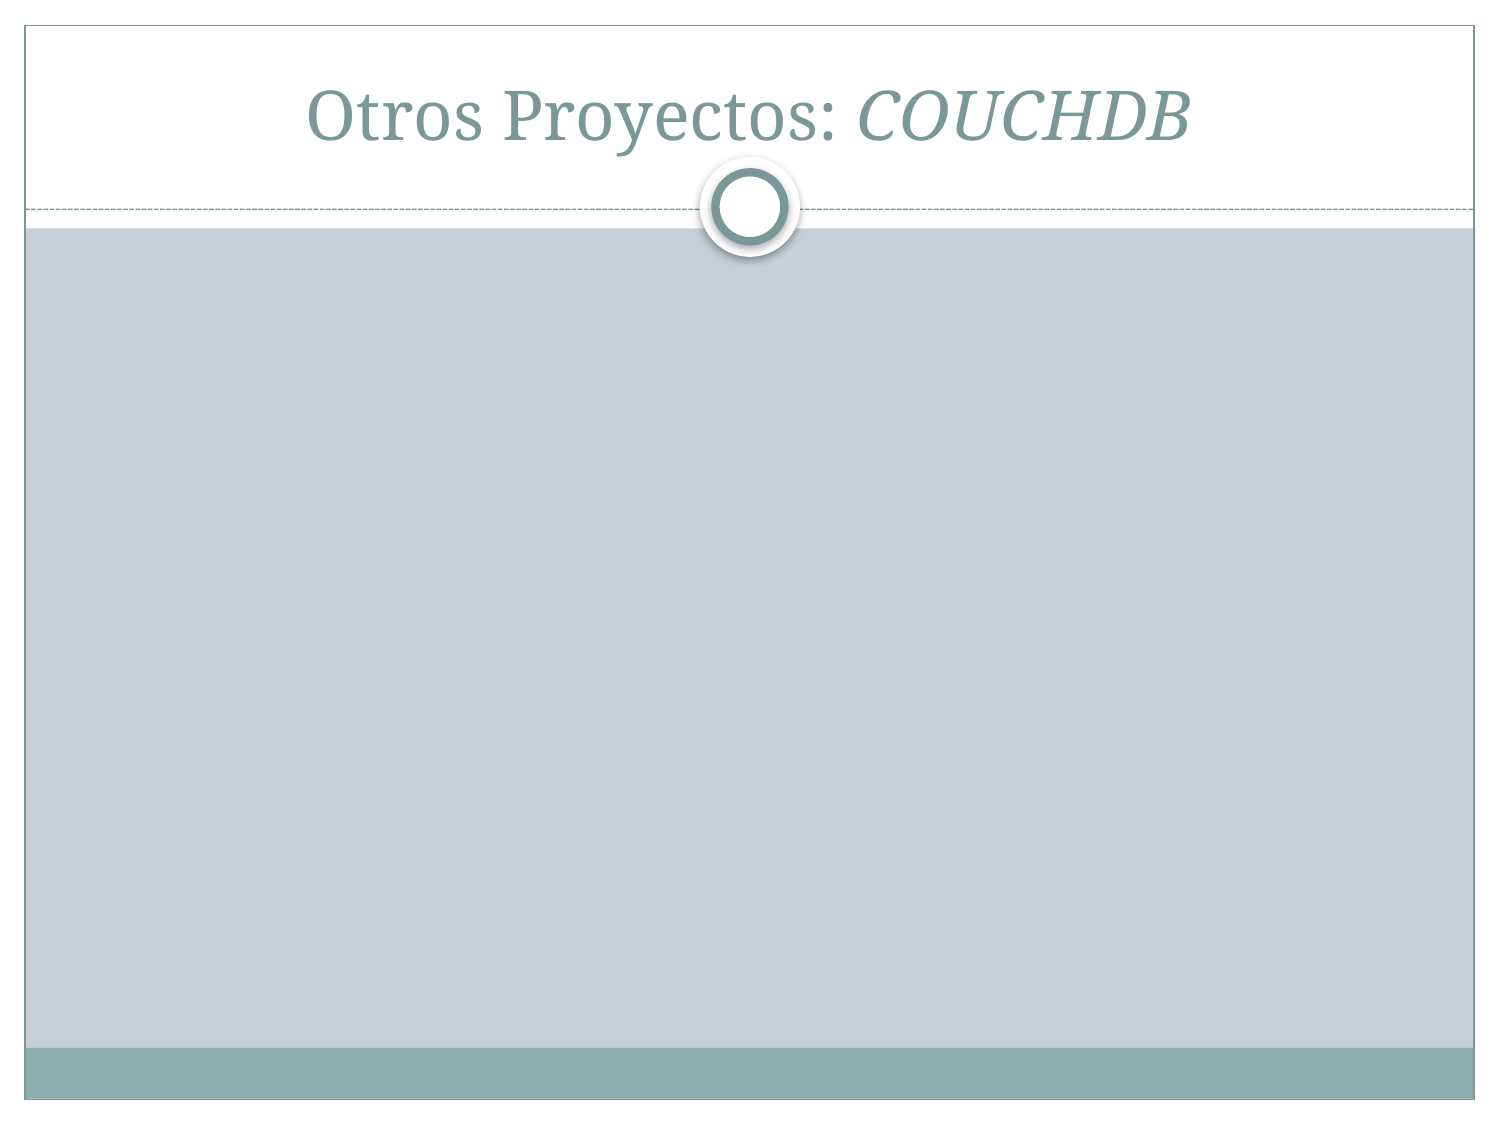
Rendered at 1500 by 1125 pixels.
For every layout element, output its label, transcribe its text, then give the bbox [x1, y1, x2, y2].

title Otros Proyectos: COUCHDB [49, 37, 1450, 162]
